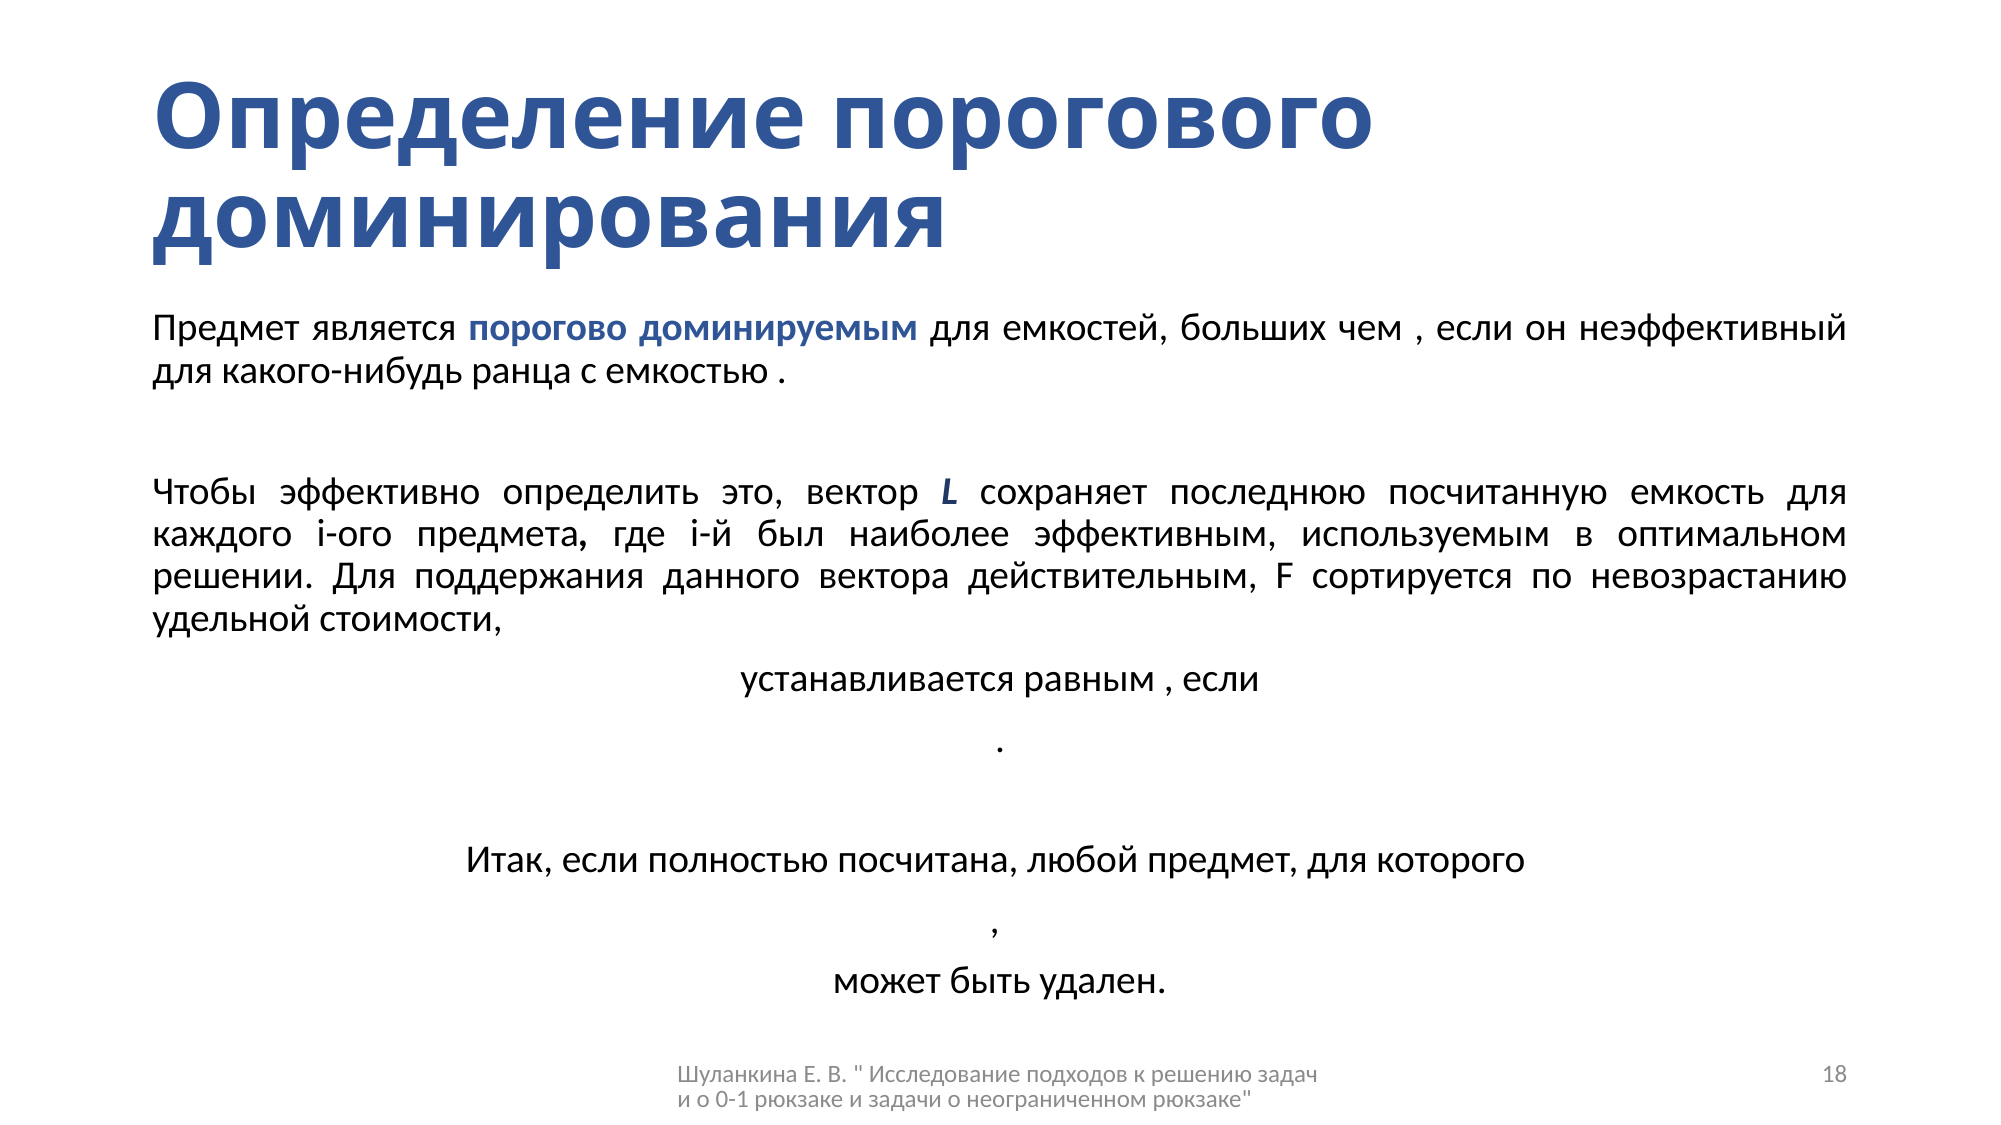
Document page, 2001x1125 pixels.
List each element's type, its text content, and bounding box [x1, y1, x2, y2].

title Определение порогового доминирования [137, 59, 1863, 278]
slide_number 18 [1412, 1042, 1863, 1103]
footer Шуланкина Е. В. " Исследование подходов к решению задачи о 0-1 рюкзаке и задачи о неограниченном рюкзаке" [662, 1042, 1338, 1103]
